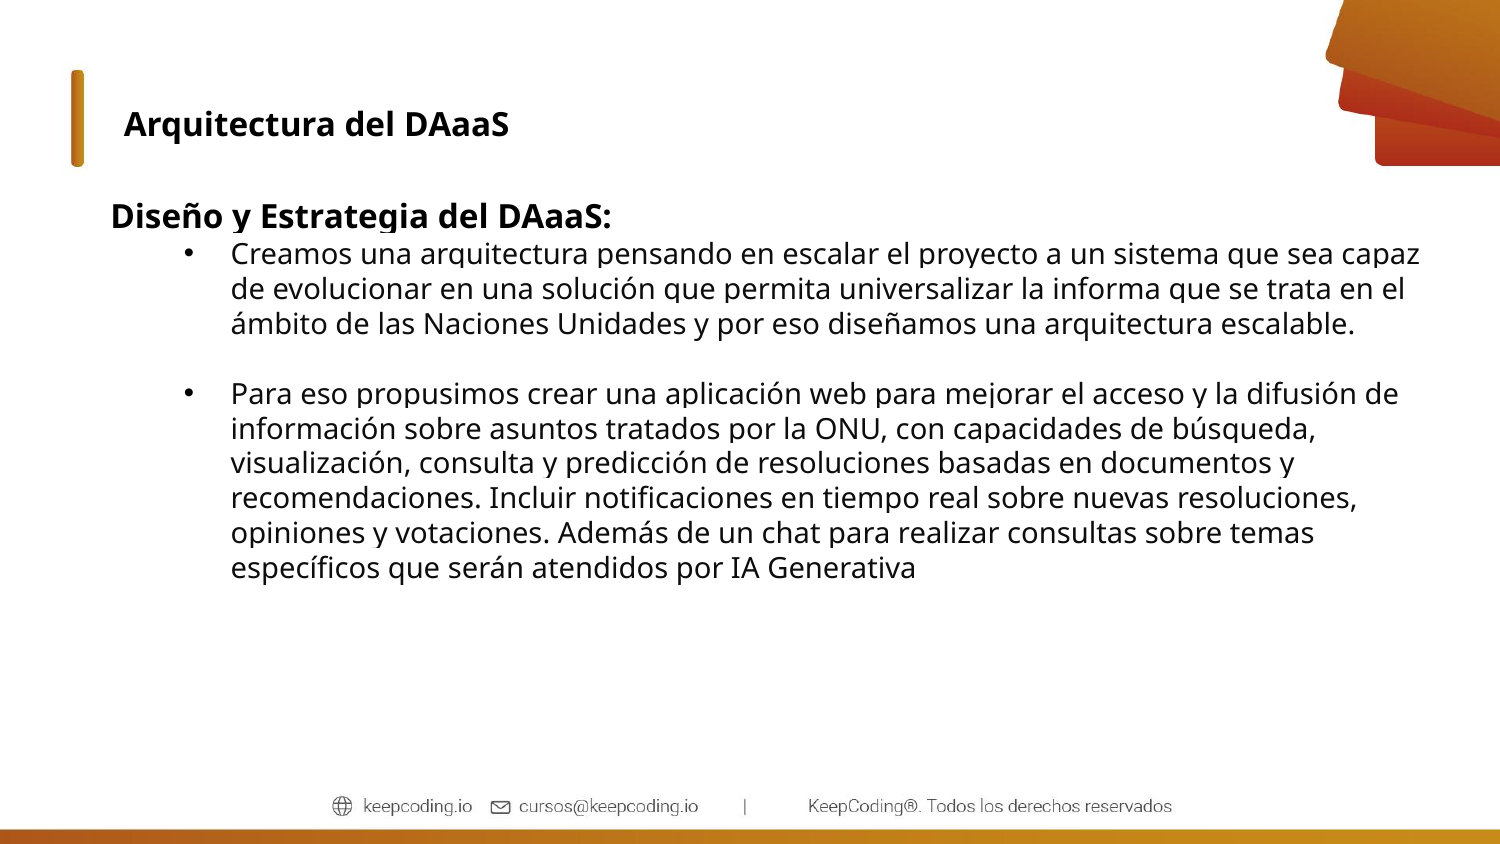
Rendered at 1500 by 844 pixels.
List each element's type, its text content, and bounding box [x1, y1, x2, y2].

text_box Diseño y Estrategia del DAaaS: Creamos una arquitectura pensando en escalar el proyecto a un sistema que sea capaz de evolucionar en una solución que permita universalizar la informa que se trata en el ámbito de las Naciones Unidades y por eso diseñamos una arquitectura escalable. Para eso propusimos crear una aplicación web para mejorar el acceso y la difusión de información sobre asuntos tratados por la ONU, con capacidades de búsqueda, visualización, consulta y predicción de resoluciones basadas en documentos y recomendaciones. Incluir notificaciones en tiempo real sobre nuevas resoluciones, opiniones y votaciones. Además de un chat para realizar consultas sobre temas específicos que serán atendidos por IA Generativa [108, 151, 1424, 620]
text_box Arquitectura del DAaaS [108, 95, 859, 151]
picture [0, 0, 1500, 844]
